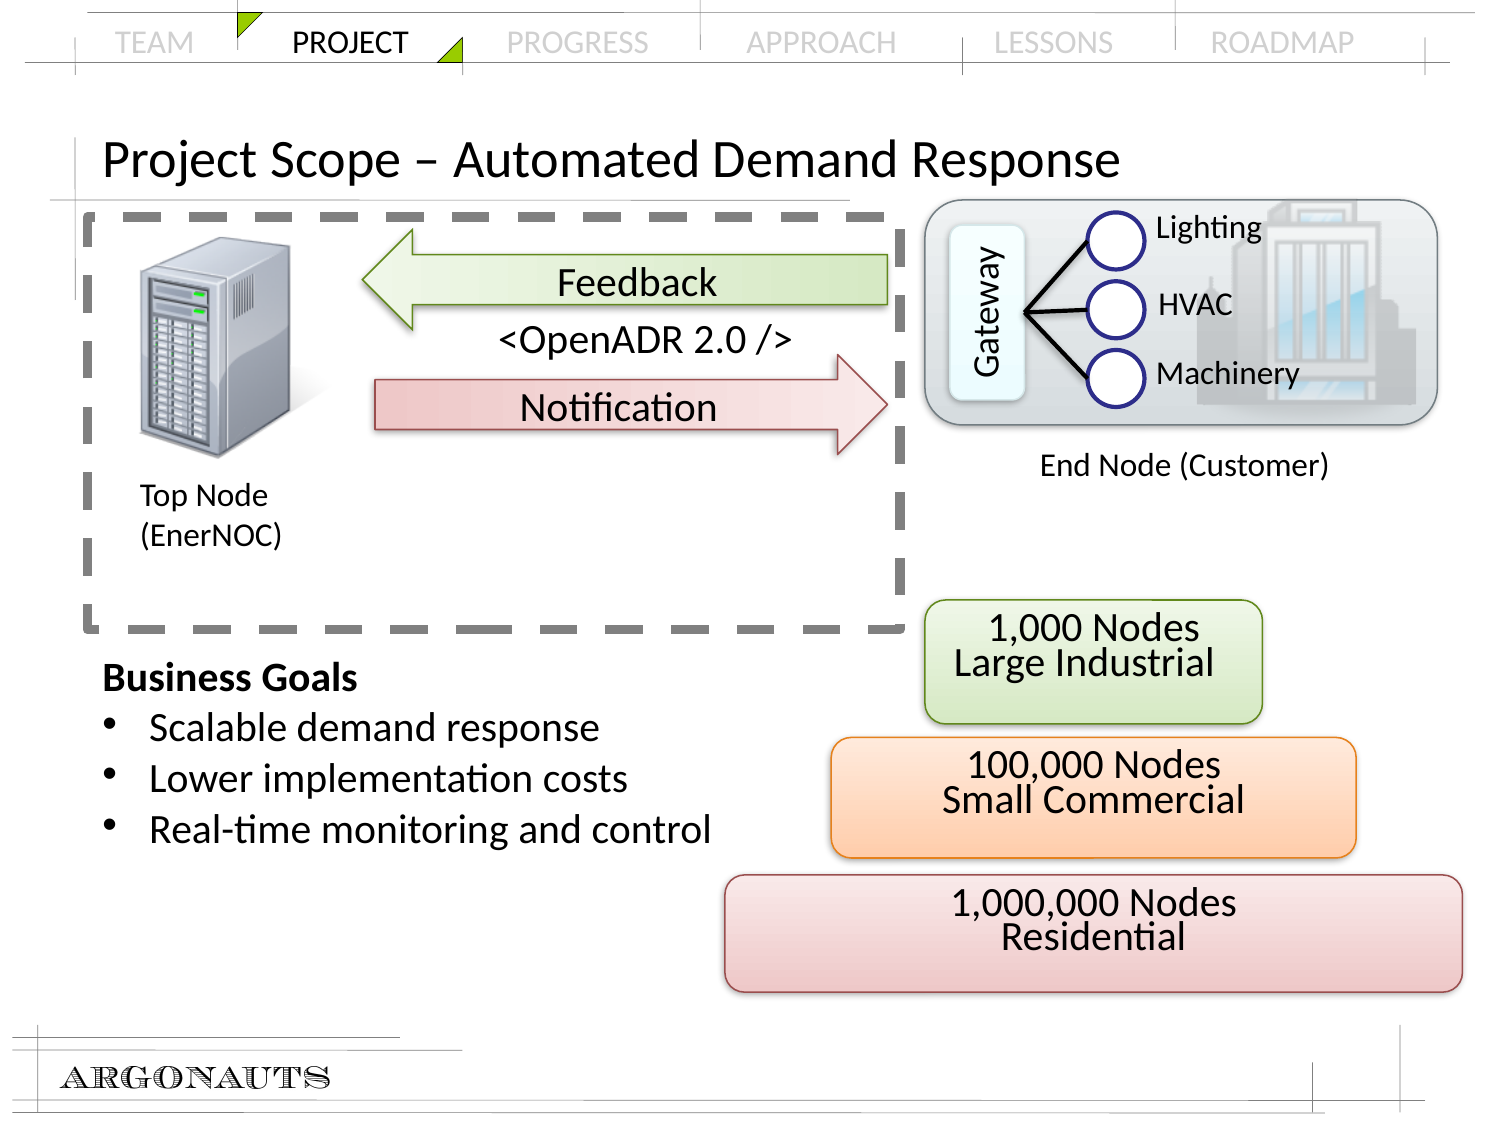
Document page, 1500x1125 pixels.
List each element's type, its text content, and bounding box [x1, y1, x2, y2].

text_box End Node (Customer) [1024, 450, 1355, 489]
text_box 100,000 Nodes Small Commercial [831, 737, 1357, 859]
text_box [1024, 312, 1088, 379]
picture [112, 229, 351, 468]
title Project Scope – Automated Demand Response [87, 112, 1413, 200]
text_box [1024, 240, 1088, 309]
text_box [1092, 279, 1143, 341]
text_box [1085, 210, 1145, 272]
text_box [924, 199, 1182, 425]
text_box 1,000,000 Nodes Residential [724, 874, 1463, 993]
text_box Gateway [949, 224, 1026, 401]
text_box [1086, 347, 1141, 410]
picture [50, 1055, 350, 1099]
text_box HVAC [1143, 274, 1182, 330]
text_box Machinery [1141, 357, 1182, 397]
text_box [87, 217, 900, 630]
text_box 1,000 Nodes Large Industrial [924, 599, 1263, 724]
text_box Lighting [1141, 212, 1182, 252]
picture [1187, 187, 1426, 426]
text_box [1429, 213, 1438, 411]
text_box Business Goals Scalable demand response Lower implementation costs Real-time monitoring and control [87, 659, 775, 857]
